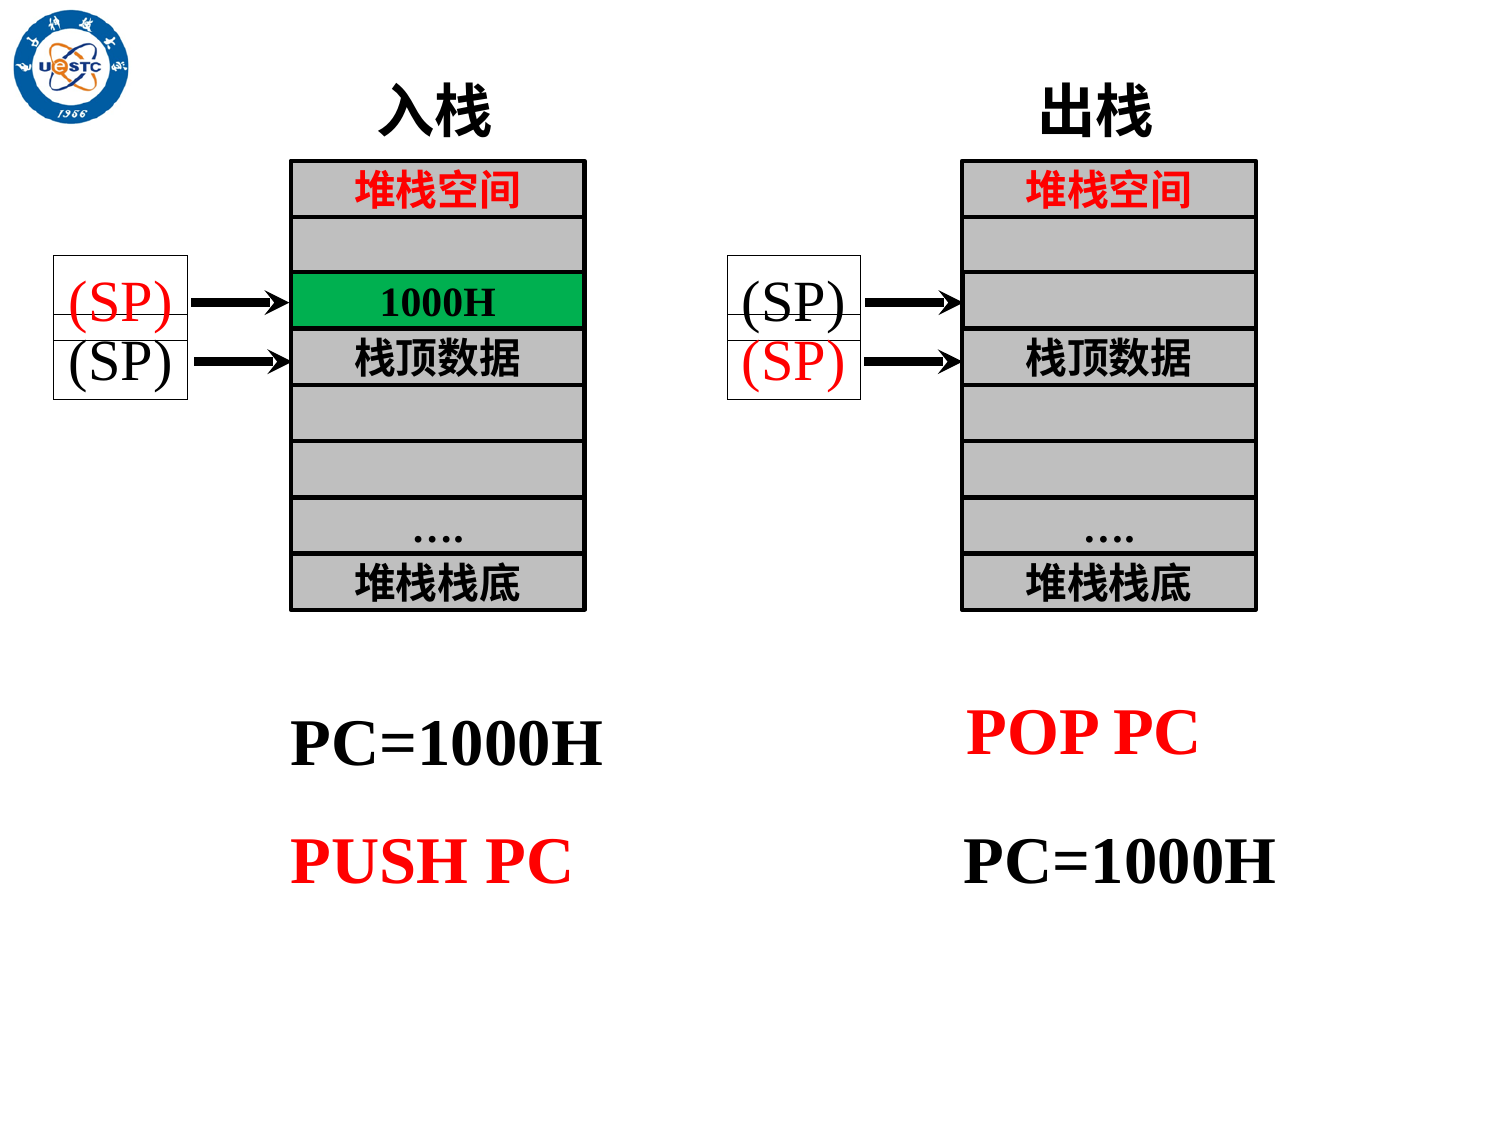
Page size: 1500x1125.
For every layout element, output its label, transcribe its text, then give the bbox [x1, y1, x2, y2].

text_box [52, 255, 290, 342]
picture [6, 8, 136, 126]
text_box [726, 314, 963, 401]
text_box 出栈 [1022, 66, 1169, 152]
text_box 入栈 [361, 66, 508, 152]
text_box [961, 160, 1400, 610]
text_box PUSH PC [276, 809, 607, 904]
text_box PC=1000H [275, 690, 619, 786]
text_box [726, 255, 964, 315]
text_box POP PC [951, 680, 1234, 776]
text_box PC=1000H [949, 809, 1292, 904]
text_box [52, 345, 293, 401]
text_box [290, 160, 729, 610]
